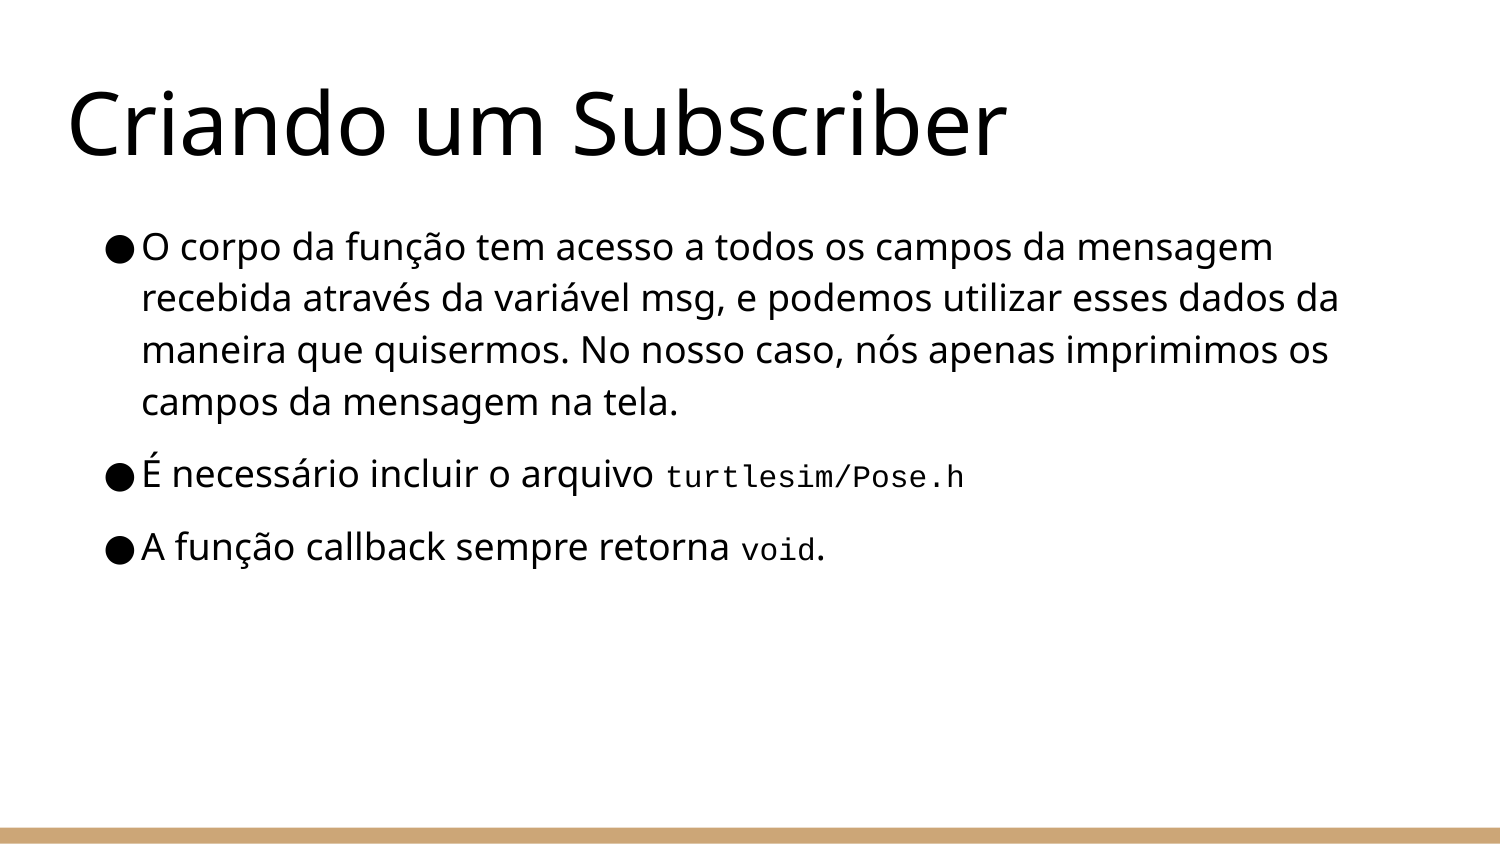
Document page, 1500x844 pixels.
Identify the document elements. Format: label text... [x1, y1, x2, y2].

title Criando um Subscriber [51, 51, 1449, 189]
list O corpo da função tem acesso a todos os campos da mensagem recebida através da variável msg, e podemos utilizar esses dados da maneira que quisermos. No nosso caso, nós apenas imprimimos os campos da mensagem na tela. É necessário incluir o arquivo turtlesim/Pose.h A função callback sempre retorna void. [51, 200, 1449, 752]
